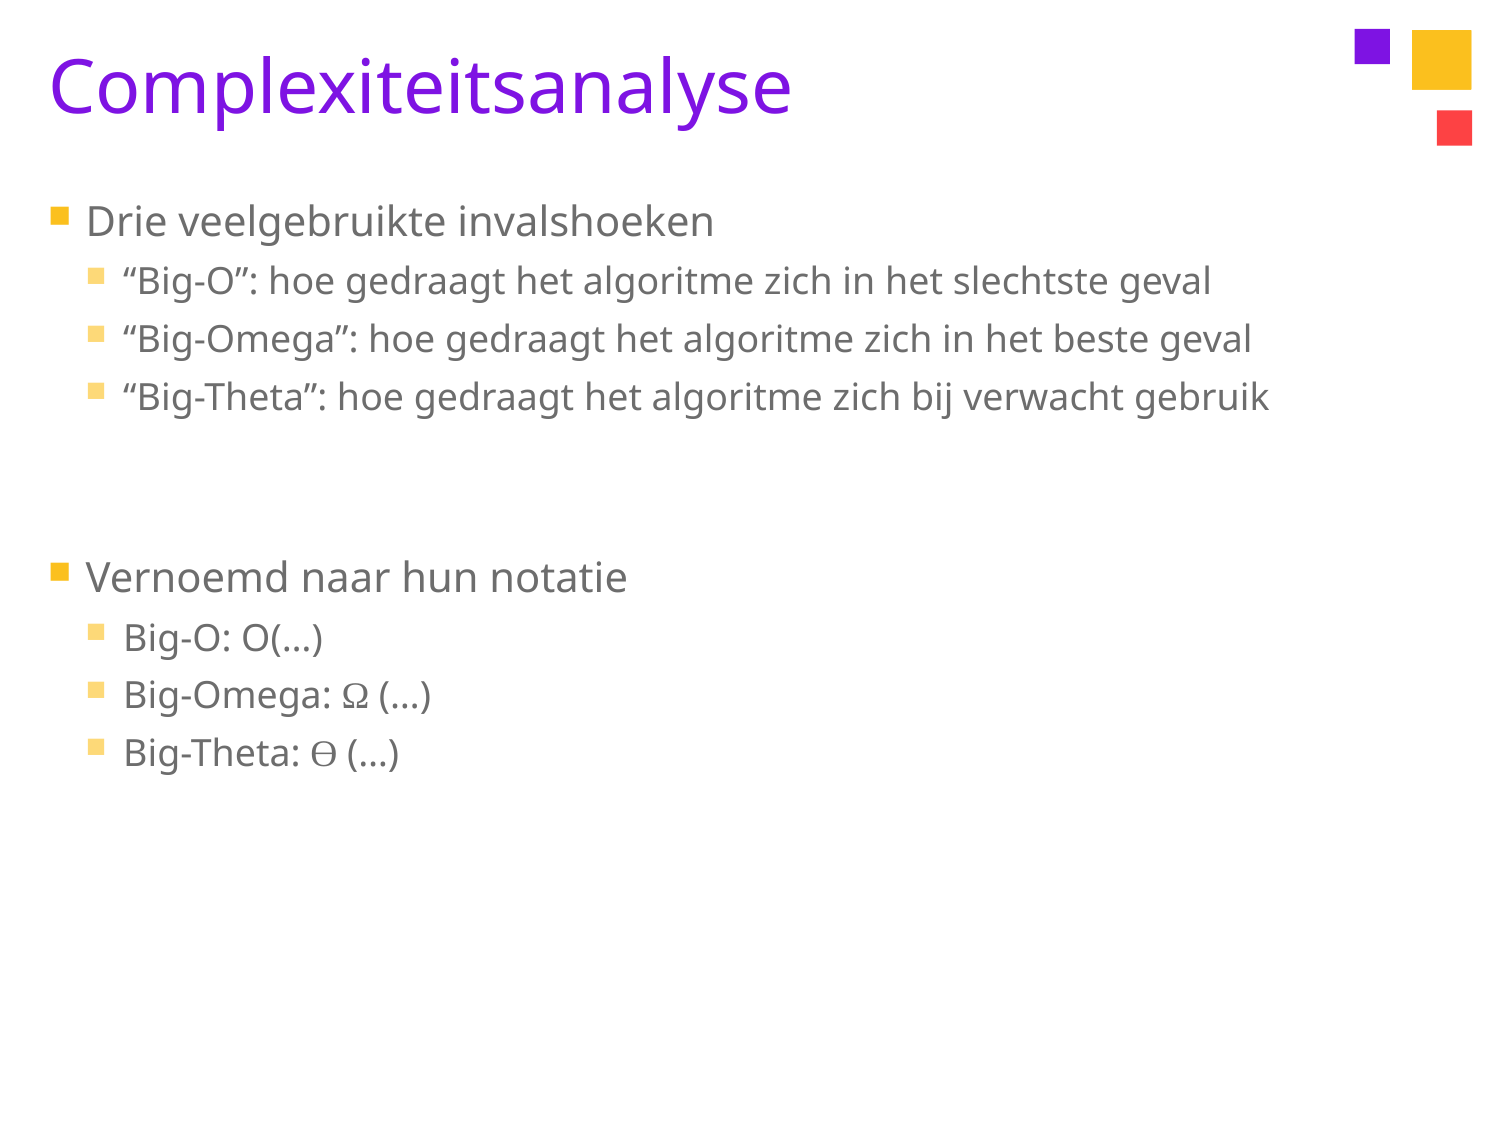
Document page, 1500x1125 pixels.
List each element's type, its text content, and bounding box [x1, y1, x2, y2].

title Complexiteitsanalyse [33, 30, 1273, 156]
list Drie veelgebruikte invalshoeken “Big-O”: hoe gedraagt het algoritme zich in het slechtste geval “Big-Omega”: hoe gedraagt het algoritme zich in het beste geval “Big-Theta”: hoe gedraagt het algoritme zich bij verwacht gebruik Vernoemd naar hun notatie Big-O: O(…) Big-Omega: Ω (…) Big-Theta: ϴ (…) [33, 187, 1465, 1028]
